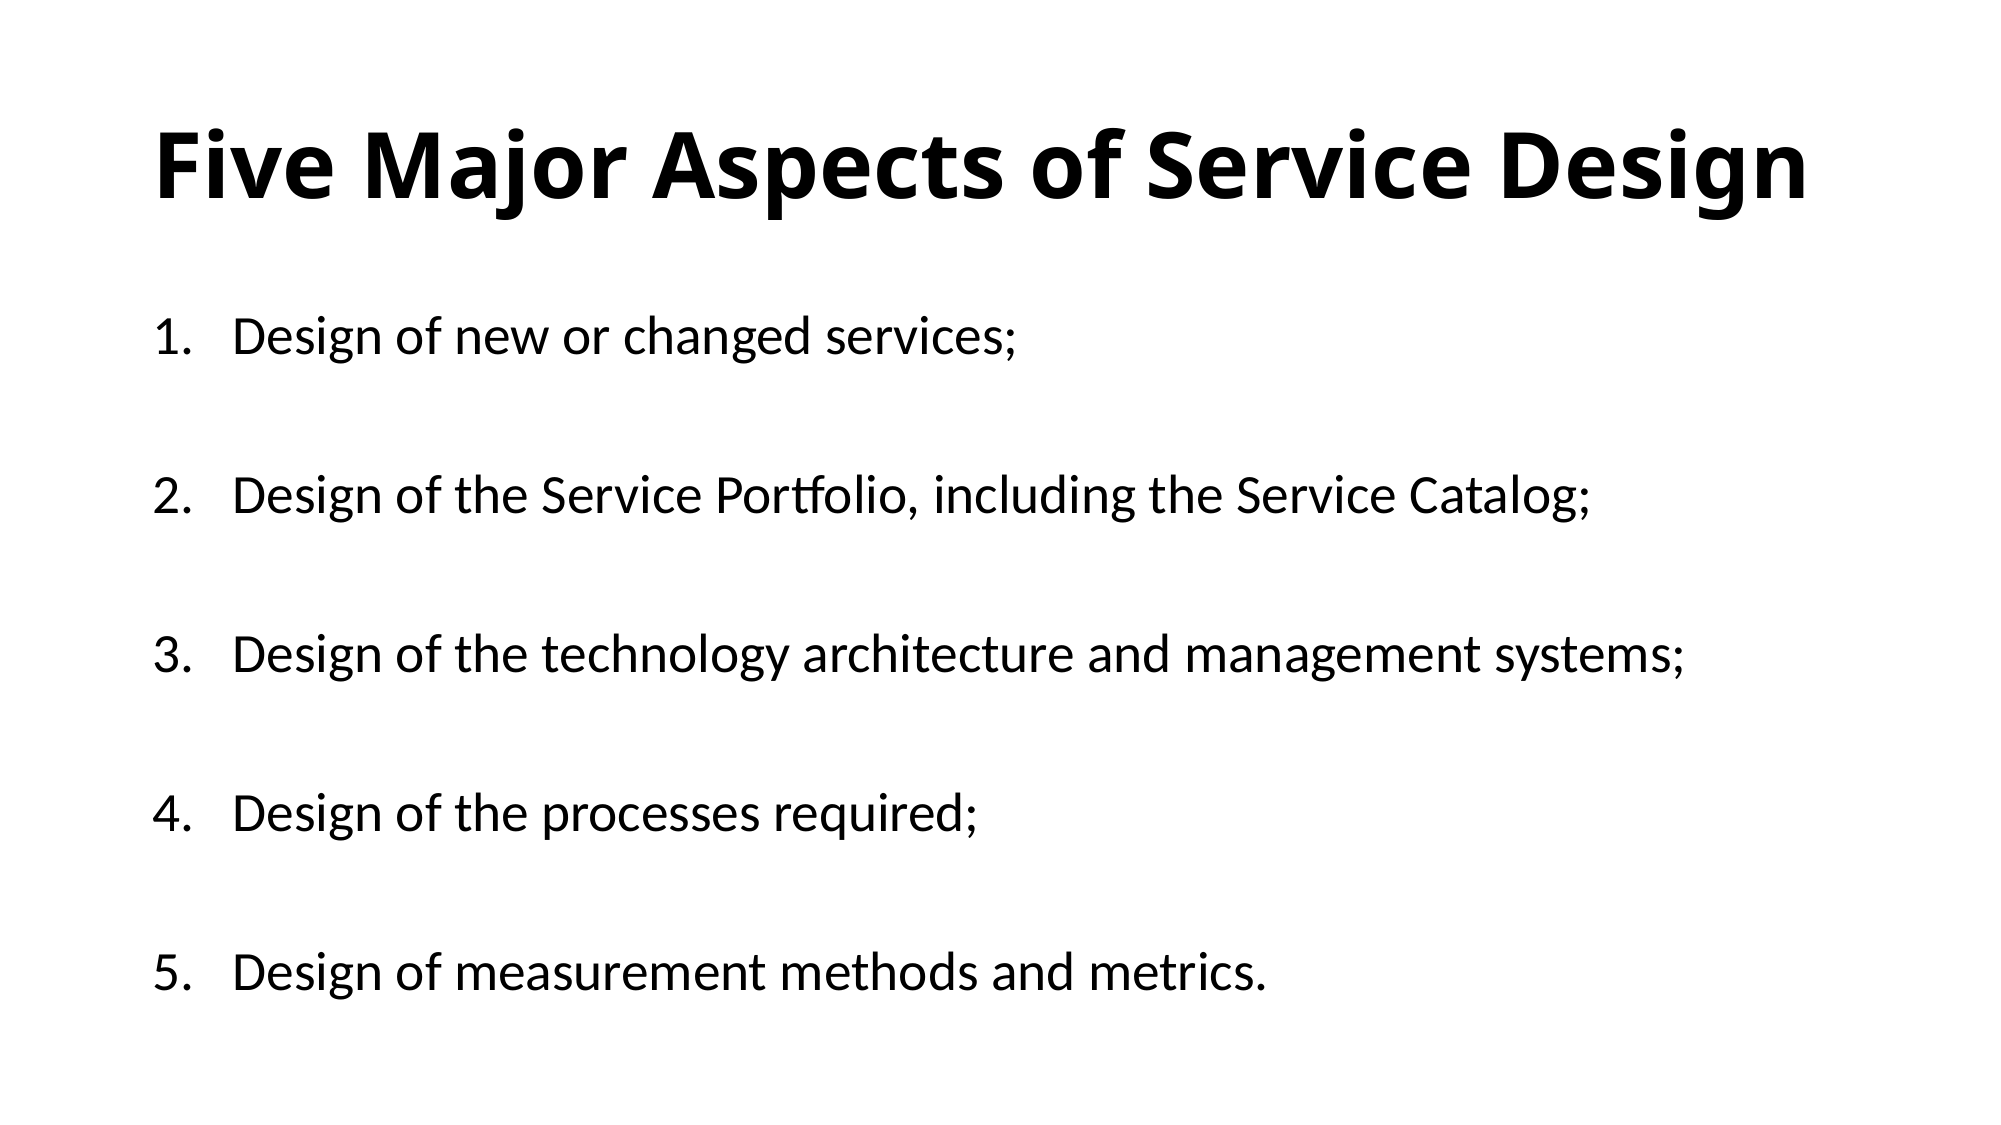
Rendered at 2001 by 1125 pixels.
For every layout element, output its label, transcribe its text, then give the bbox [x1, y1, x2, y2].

title Five Major Aspects of Service Design [137, 59, 1863, 278]
list Design of new or changed services; Design of the Service Portfolio, including the Service Catalog; Design of the technology architecture and management systems; Design of the processes required; Design of measurement methods and metrics. [137, 299, 1863, 1014]
